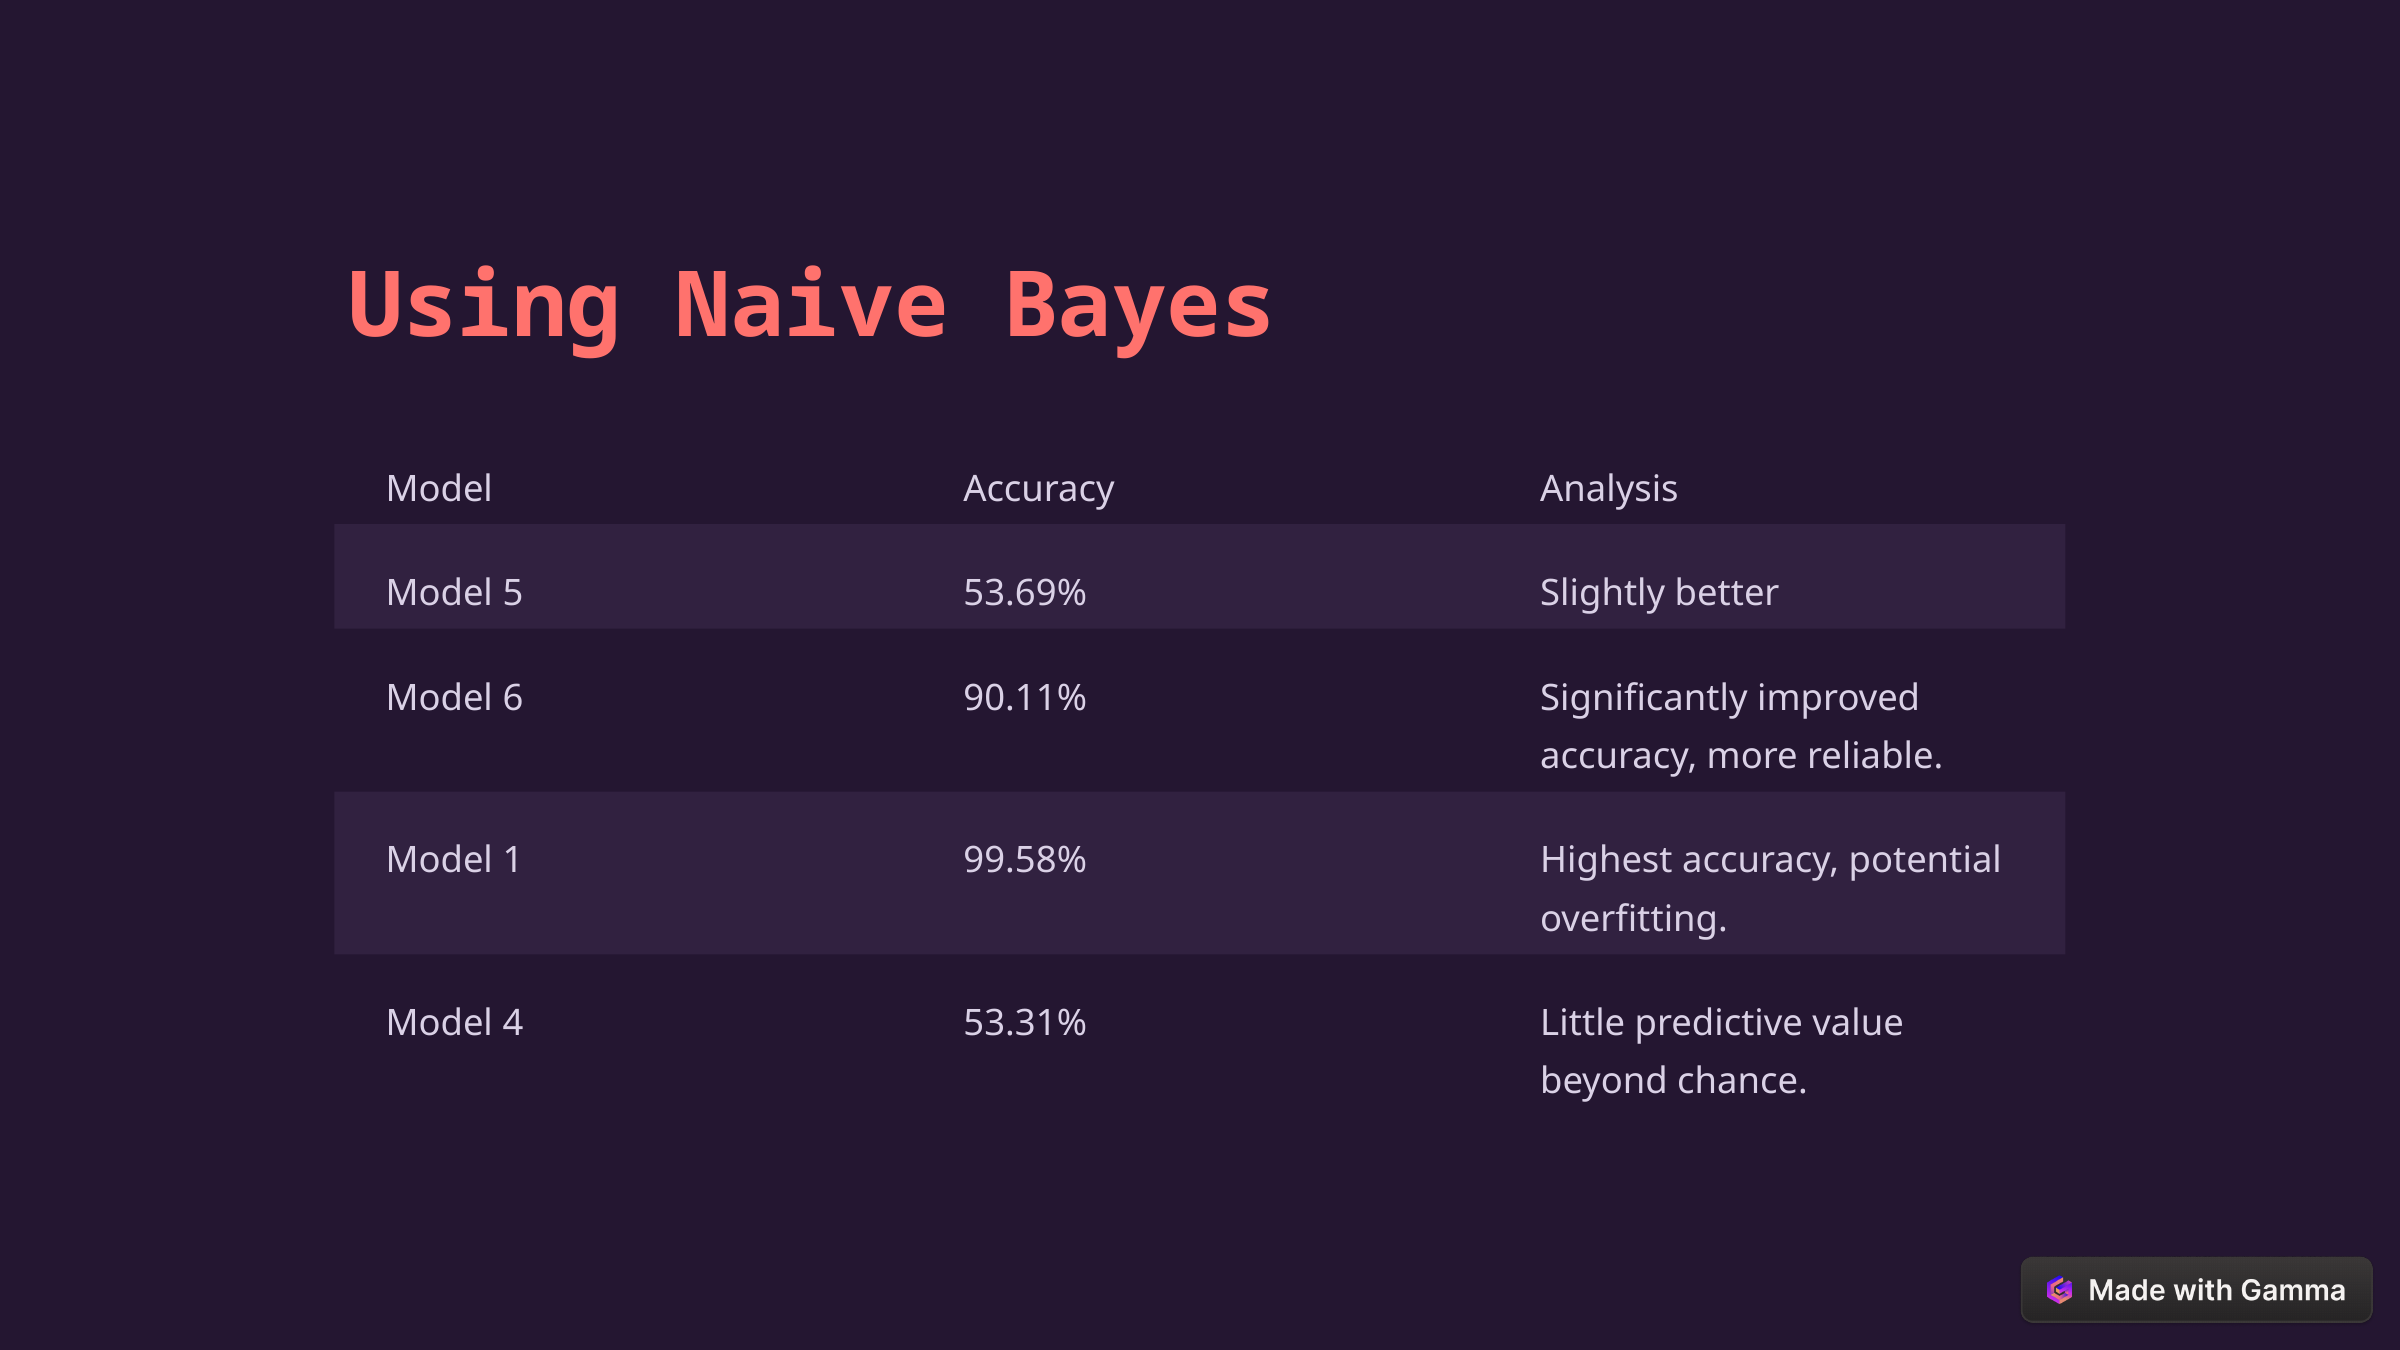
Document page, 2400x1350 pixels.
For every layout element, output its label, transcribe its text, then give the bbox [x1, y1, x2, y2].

text_box 99.58% [948, 814, 1452, 873]
text_box Using Naive Bayes [334, 232, 1121, 347]
text_box Model 1 [370, 814, 875, 873]
text_box 53.31% [948, 977, 1452, 1036]
text_box 53.69% [948, 547, 1452, 606]
text_box Model 4 [370, 977, 875, 1036]
text_box [334, 524, 2066, 629]
text_box Highest accuracy, potential overfitting. [1525, 814, 2029, 932]
text_box [334, 791, 2066, 955]
text_box Model 6 [370, 651, 875, 711]
text_box Model 5 [370, 547, 875, 606]
picture [2008, 1244, 2385, 1335]
text_box Accuracy [948, 442, 1452, 502]
text_box Little predictive value beyond chance. [1525, 977, 2029, 1094]
text_box 90.11% [948, 651, 1452, 711]
text_box Analysis [1525, 442, 2029, 502]
text_box Significantly improved accuracy, more reliable. [1525, 651, 2029, 769]
text_box Slightly better [1525, 547, 2029, 606]
text_box Model [370, 442, 875, 502]
text_box [0, 0, 2400, 1350]
